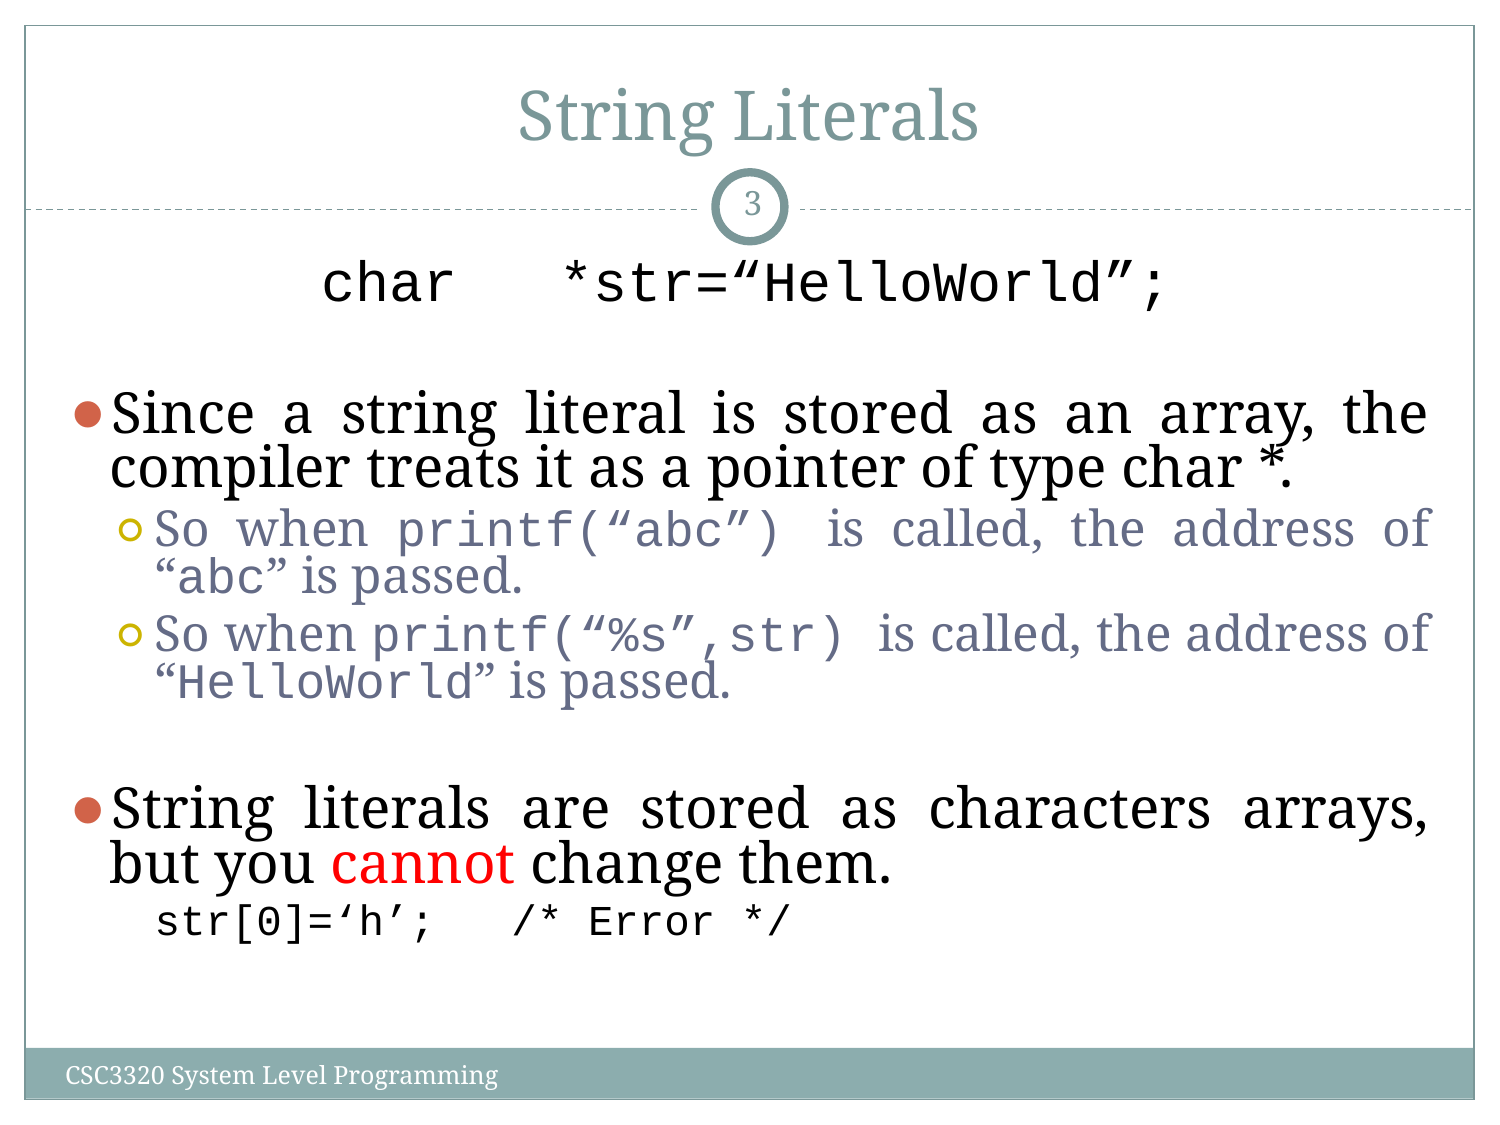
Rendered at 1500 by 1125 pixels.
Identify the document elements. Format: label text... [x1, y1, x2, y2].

footer CSC3320 System Level Programming [50, 1051, 638, 1112]
title String Literals [49, 37, 1450, 162]
list char *str=“HelloWorld”; Since a string literal is stored as an array, the compiler treats it as a pointer of type char *. So when printf(“abc”) is called, the address of “abc” is passed. So when printf(“%s”,str) is called, the address of “HelloWorld” is passed. String literals are stored as characters arrays, but you cannot change them. str[0]=‘h’; /* Error */ [49, 250, 1445, 1001]
slide_number ‹#› [715, 168, 791, 241]
